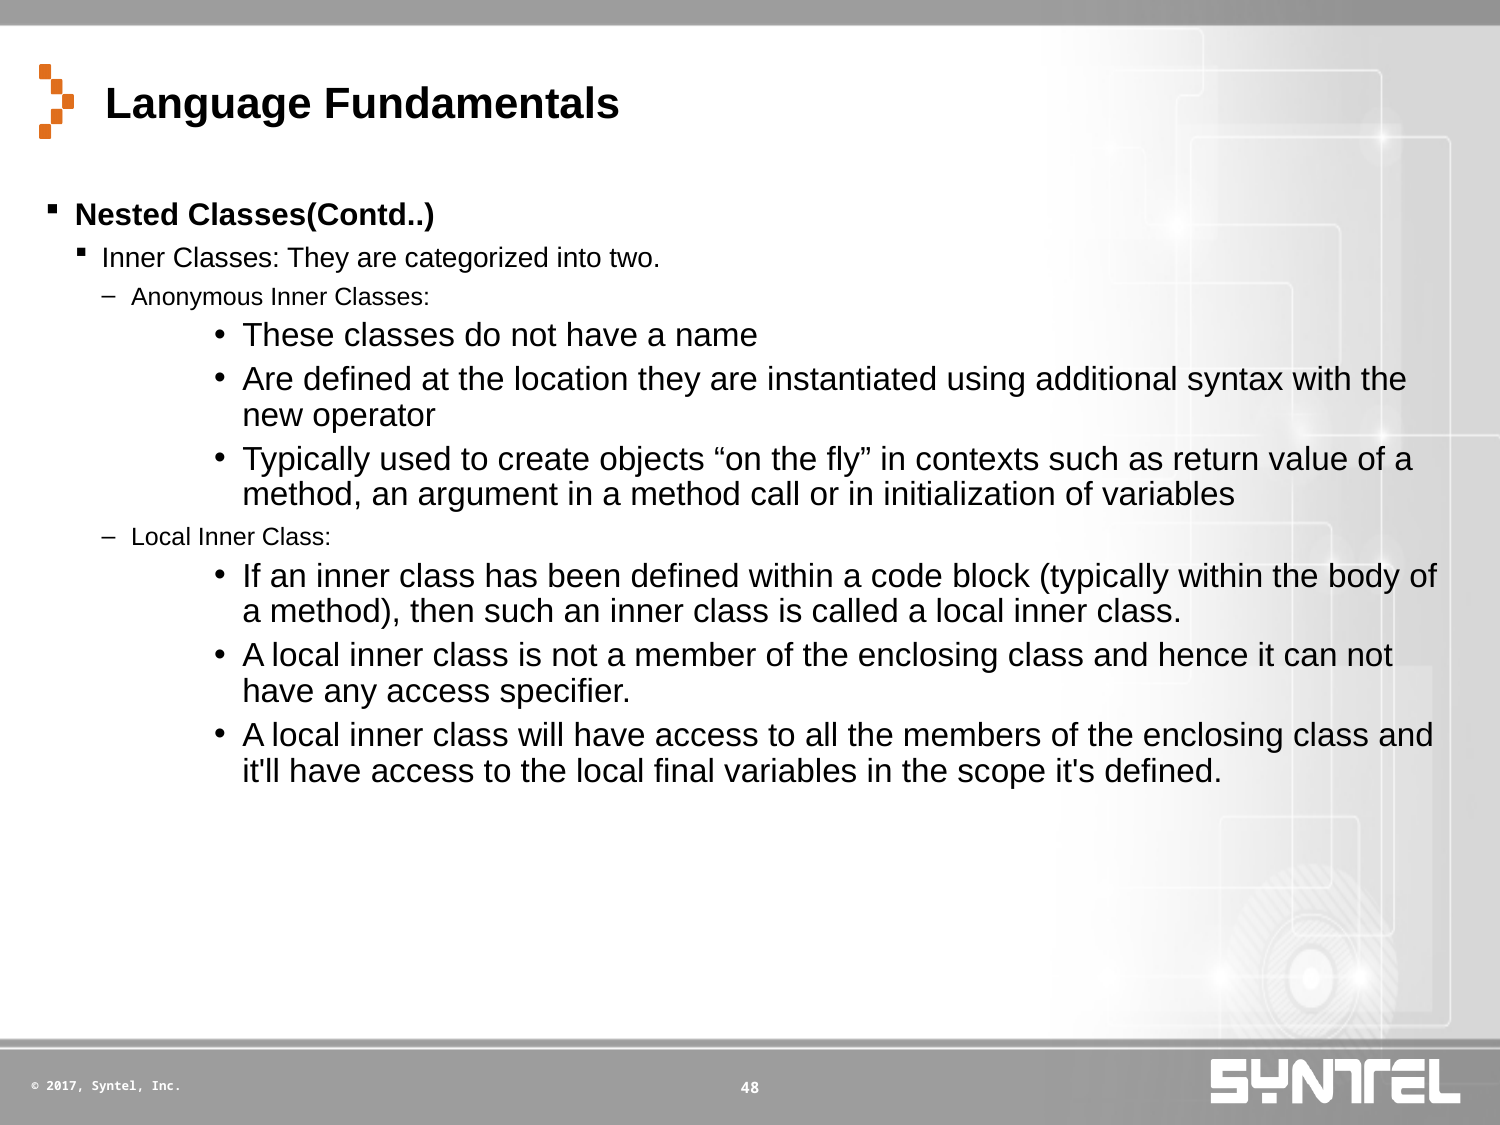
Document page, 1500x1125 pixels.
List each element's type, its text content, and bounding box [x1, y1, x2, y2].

title Language Fundamentals [90, 43, 1462, 160]
list Nested Classes(Contd..) Inner Classes: They are categorized into two. Anonymous Inner Classes: These classes do not have a name Are defined at the location they are instantiated using additional syntax with the new operator Typically used to create objects “on the fly” in contexts such as return value of a method, an argument in a method call or in initialization of variables Local Inner Class: If an inner class has been defined within a code block (typically within the body of a method), then such an inner class is called a local inner class. A local inner class is not a member of the enclosing class and hence it can not have any access specifier. A local inner class will have access to all the members of the enclosing class and it'll have access to the local final variables in the scope it's defined. [30, 186, 1461, 1006]
picture [0, 0, 1500, 1125]
